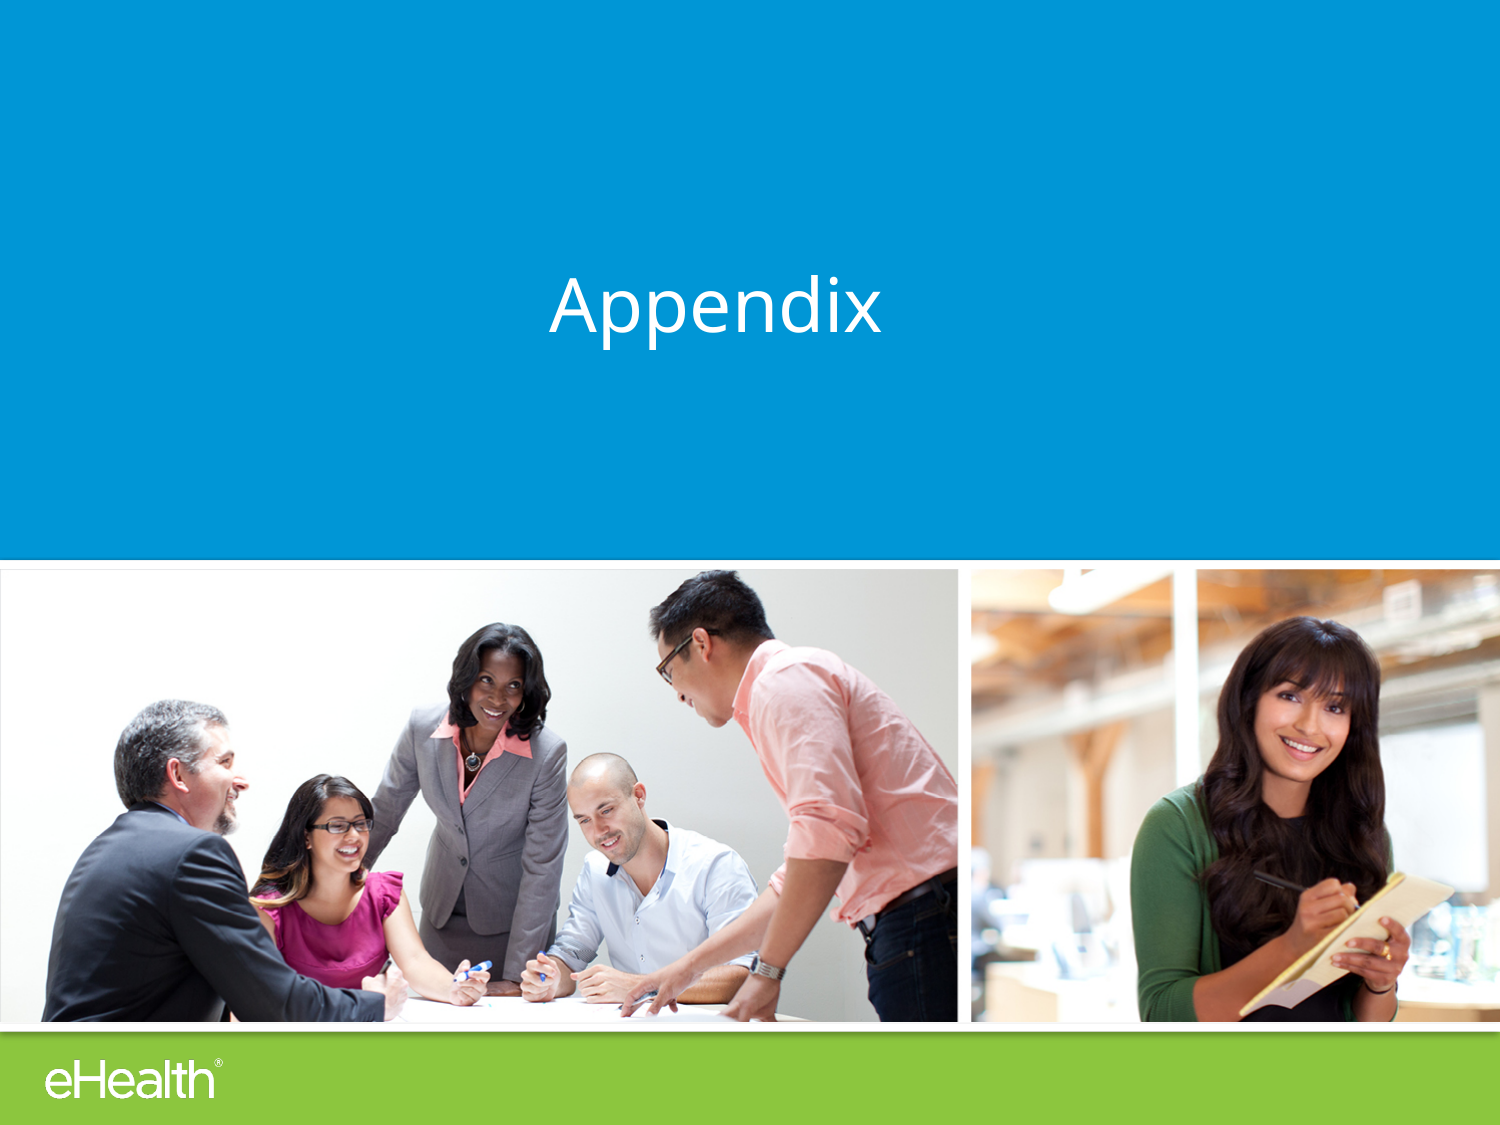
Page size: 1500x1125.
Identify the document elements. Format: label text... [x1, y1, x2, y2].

picture [0, 569, 1500, 1022]
picture [43, 1057, 224, 1099]
list Appendix [87, 249, 1366, 473]
